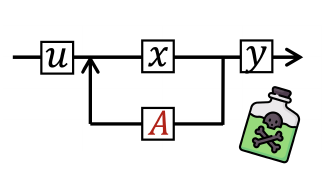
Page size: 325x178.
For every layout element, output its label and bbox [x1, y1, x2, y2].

text_box [3, 25, 322, 158]
picture [269, 158, 299, 167]
